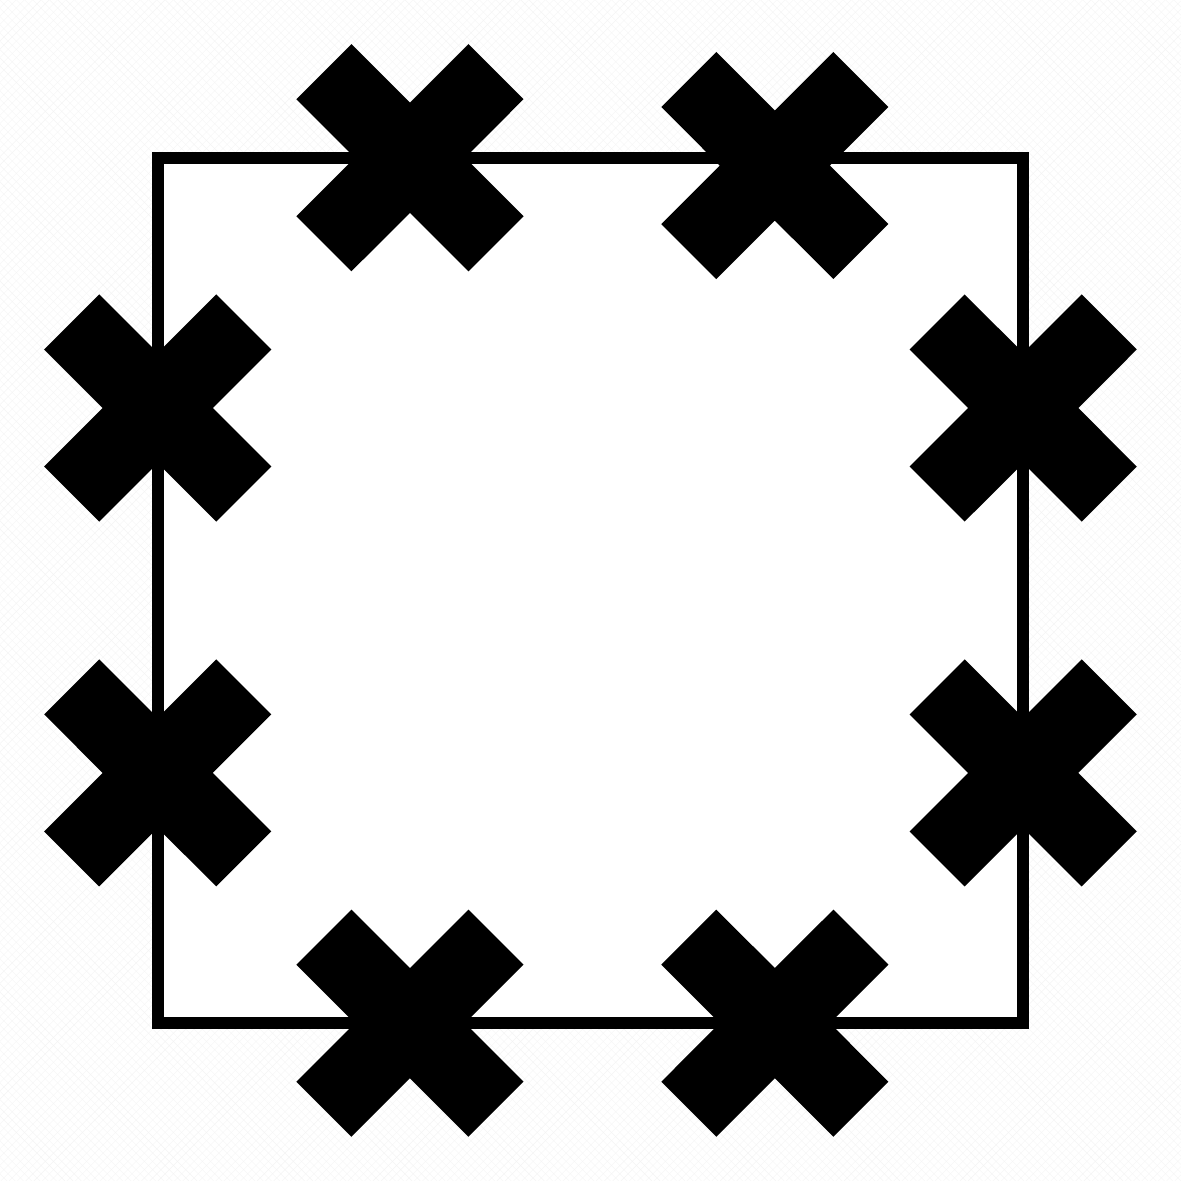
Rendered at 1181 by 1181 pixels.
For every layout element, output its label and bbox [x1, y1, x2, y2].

text_box [42, 657, 273, 888]
text_box [659, 908, 890, 1139]
text_box [908, 657, 1139, 888]
text_box [659, 50, 890, 281]
text_box [294, 42, 525, 273]
text_box [294, 908, 525, 1139]
text_box [42, 292, 273, 524]
text_box [908, 292, 1139, 524]
text_box [157, 157, 1024, 1024]
